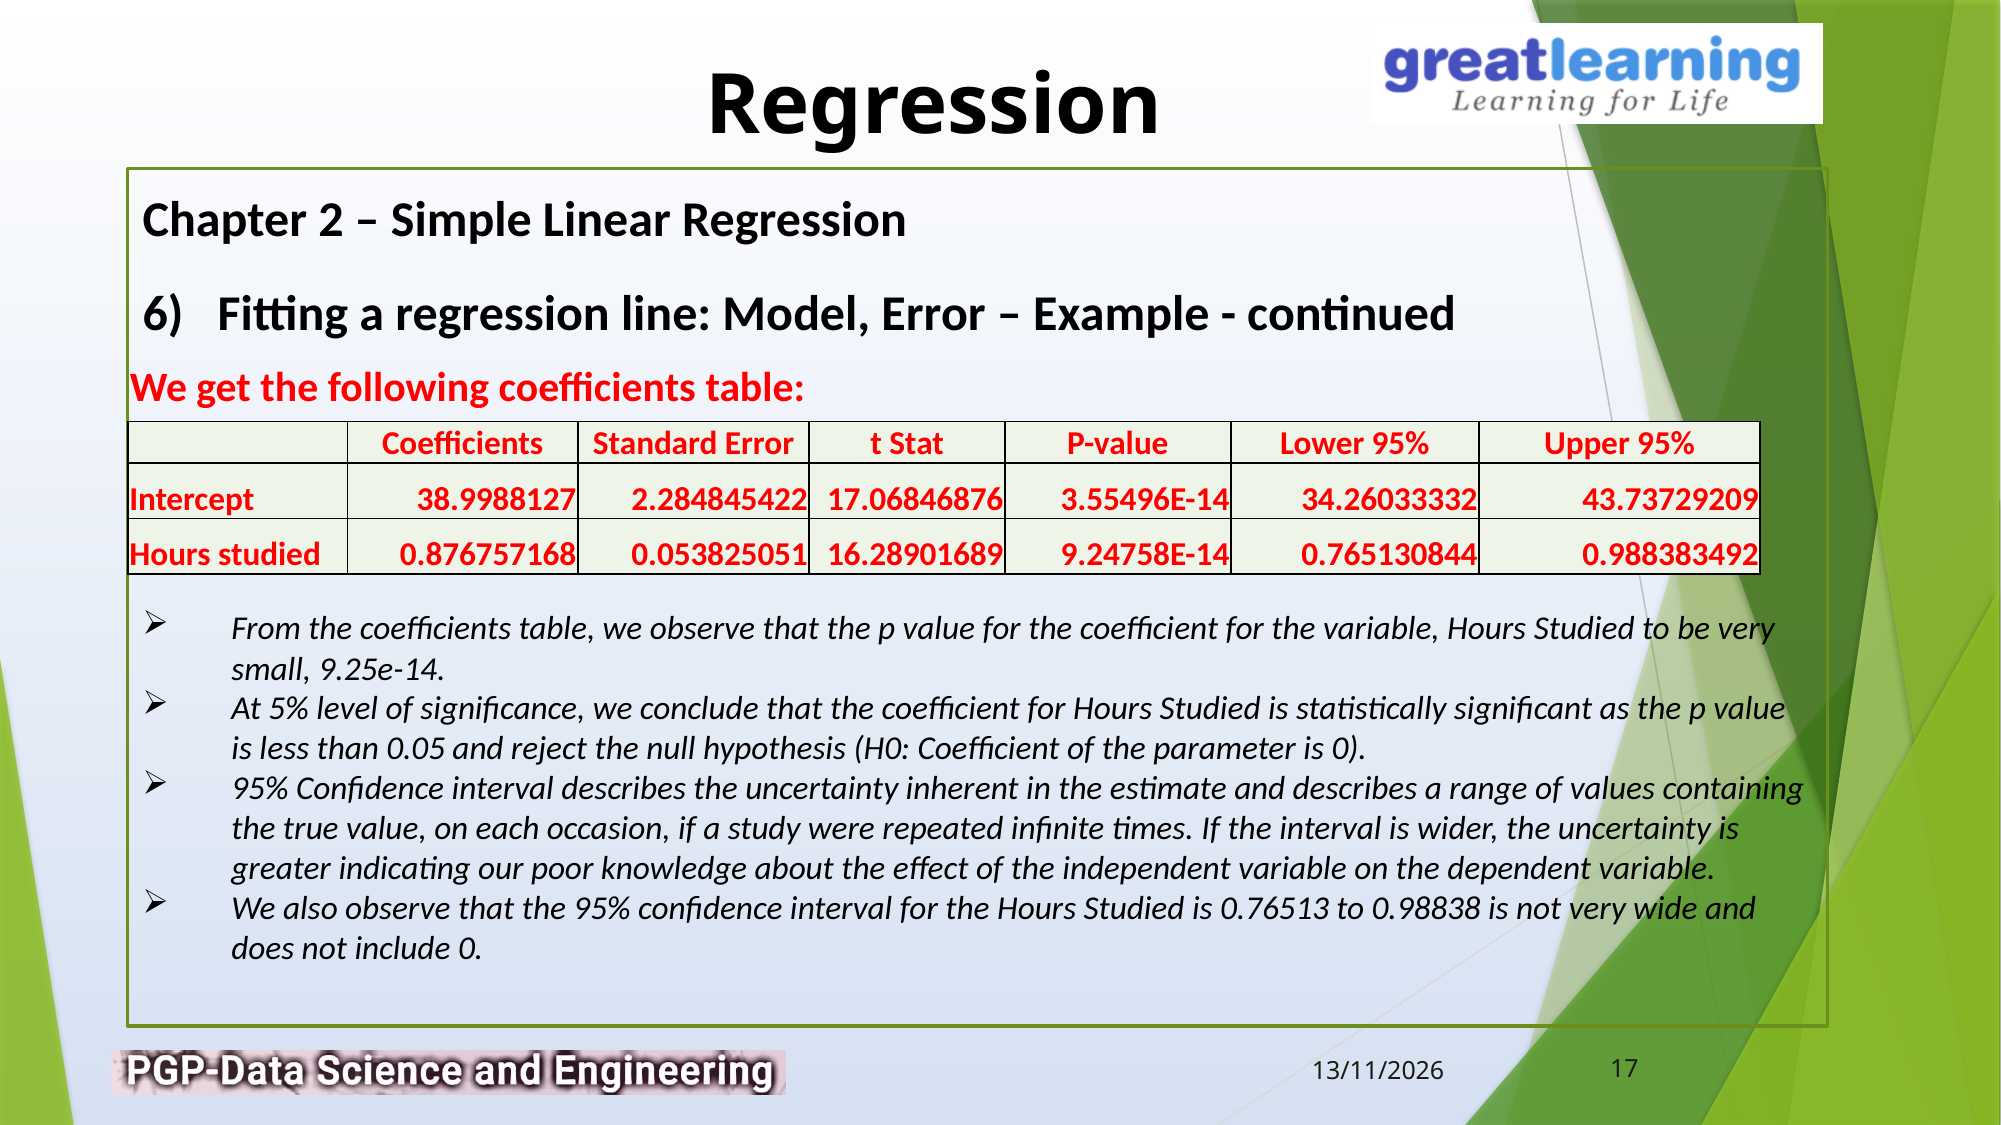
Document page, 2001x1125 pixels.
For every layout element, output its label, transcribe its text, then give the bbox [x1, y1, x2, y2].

text_box We get the following coefficients table: [115, 352, 1828, 462]
table_cell 38.9988127 [348, 464, 577, 518]
table_cell 3.55496E-14 [1006, 464, 1230, 518]
table_cell 9.24758E-14 [1006, 519, 1230, 573]
table_cell 0.876757168 [348, 519, 577, 573]
table_header Standard Error [579, 422, 808, 462]
text_box From the coefficients table, we observe that the p value for the coefficient for the variable, Hours Studied to be very small, 9.25e-14. At 5% level of significance, we conclude that the coefficient for Hours Studied is statistically significant as the p value is less than 0.05 and reject the null hypothesis (H0: Coefficient of the parameter is 0). 95% Confidence interval describes the uncertainty inherent in the estimate and describes a range of values containing the true value, on each occasion, if a study were repeated infinite times. If the interval is wider, the uncertainty is greater indicating our poor knowledge about the effect of the independent variable on the dependent variable. We also observe that the 95% confidence interval for the Hours Studied is 0.76513 to 0.98838 is not very wide and does not include 0. [127, 599, 1827, 974]
table_cell 0.053825051 [579, 519, 808, 573]
table_cell 17.06846876 [810, 464, 1004, 518]
table_cell 0.988383492 [1480, 519, 1759, 573]
table_cell 2.284845422 [579, 464, 808, 518]
picture [111, 1050, 786, 1095]
table_cell 43.73729209 [1480, 464, 1759, 518]
table_cell 16.28901689 [810, 519, 1004, 573]
table_cell Hours studied [129, 519, 347, 573]
table_header Coefficients [348, 422, 577, 462]
text_box [126, 167, 1829, 1028]
picture [1372, 23, 1823, 124]
table_header P-value [1006, 422, 1230, 462]
slide_number 17 [1541, 1039, 1654, 1100]
table_header t Stat [810, 422, 1004, 462]
text_box Fitting a regression line: Model, Error – Example - continued [127, 273, 1841, 349]
table_cell 0.765130844 [1232, 519, 1478, 573]
table_header Lower 95% [1232, 422, 1478, 462]
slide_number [1296, 1041, 1512, 1102]
table_cell Intercept [129, 464, 347, 518]
table_header Upper 95% [1480, 422, 1759, 462]
table_cell 34.26033332 [1232, 464, 1478, 518]
table_header [129, 422, 347, 462]
